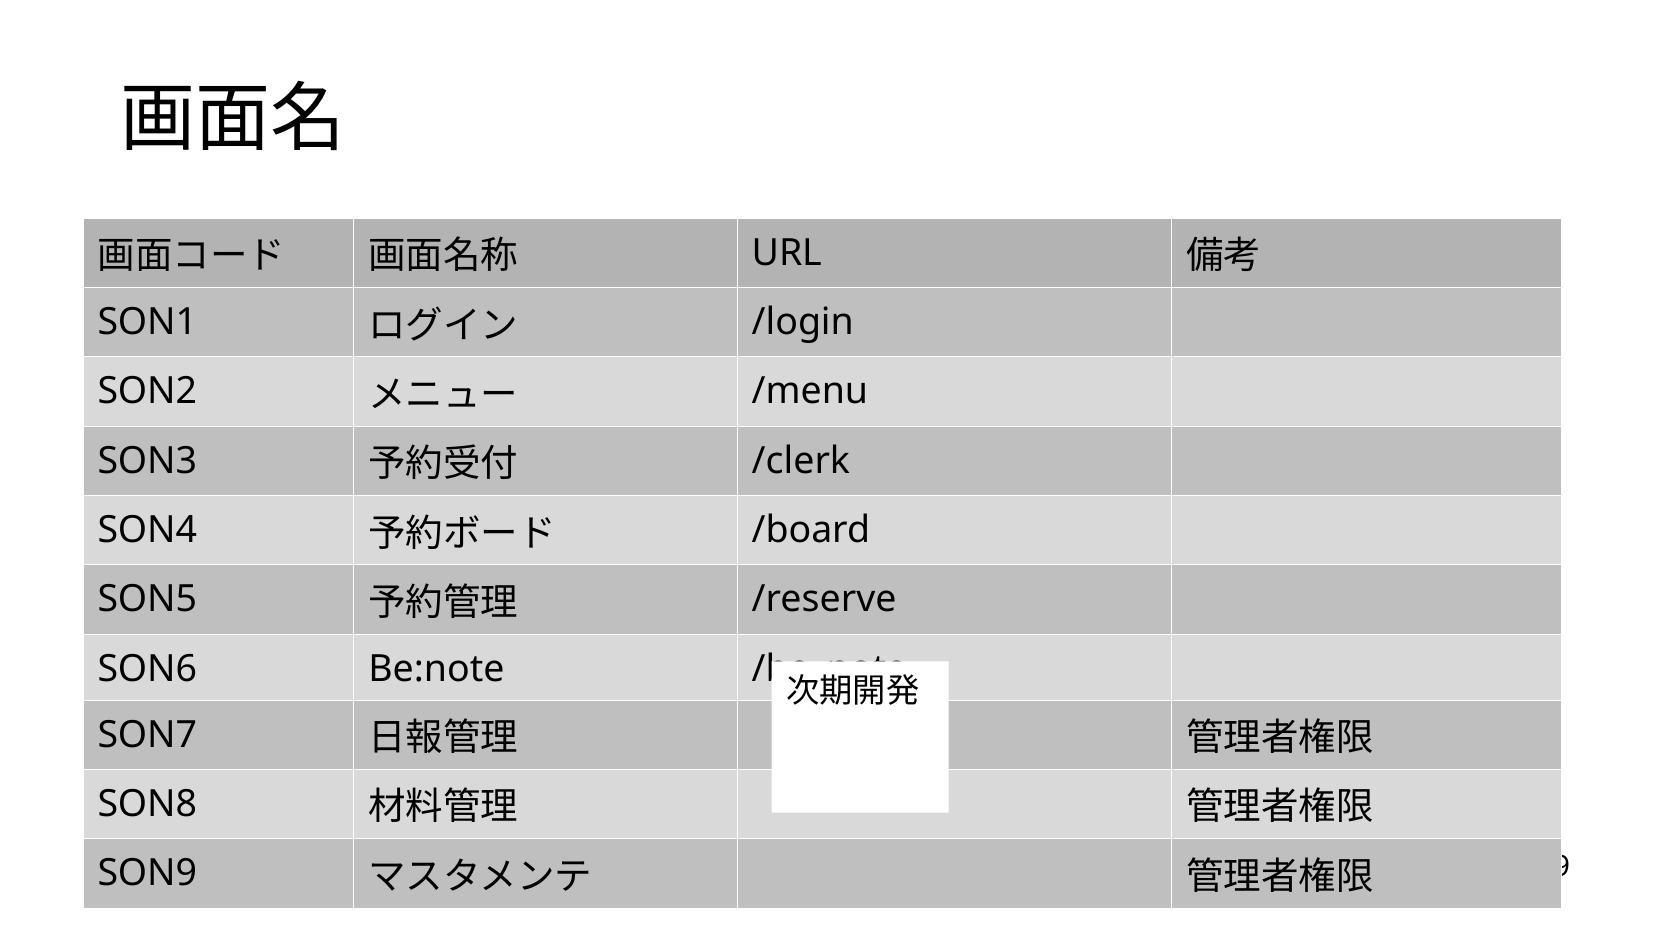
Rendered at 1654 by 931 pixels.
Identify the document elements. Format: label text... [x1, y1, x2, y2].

table_cell SON5 [84, 565, 353, 634]
table_cell /board [738, 496, 1171, 564]
table_cell [1172, 635, 1561, 700]
table_cell [949, 701, 1171, 769]
table_cell /login [738, 288, 1171, 356]
table_cell 予約ボード [354, 496, 737, 564]
slide_number 9 [1185, 847, 1571, 911]
table_cell 日報管理 [354, 701, 737, 769]
table_cell 予約管理 [354, 565, 737, 634]
table_cell SON9 [84, 839, 353, 908]
table_cell /clerk [738, 427, 1171, 495]
table_cell /be_note [738, 635, 1171, 700]
table_cell ログイン [354, 288, 737, 356]
table_cell SON1 [84, 288, 353, 356]
table_cell SON4 [84, 496, 353, 564]
table_cell SON3 [84, 427, 353, 495]
table_cell SON2 [84, 357, 353, 426]
table_cell メニュー [354, 357, 737, 426]
table_cell [1172, 288, 1561, 356]
table_cell [738, 701, 771, 769]
table_cell [1172, 496, 1561, 564]
table_cell 管理者権限 [1172, 770, 1561, 838]
table_cell 管理者権限 [1172, 701, 1561, 769]
table_cell 材料管理 [354, 770, 737, 838]
table_cell 予約受付 [354, 427, 737, 495]
table_header 備考 [1172, 219, 1561, 287]
table_header 画面名称 [354, 219, 737, 287]
table_cell /reserve [738, 565, 1171, 634]
table_cell [1172, 565, 1561, 634]
table_cell 管理者権限 [1172, 839, 1561, 908]
table_cell マスタメンテ [354, 839, 737, 908]
table_cell [738, 839, 1171, 908]
title 画面名 [82, 37, 384, 192]
table_cell [1172, 357, 1561, 426]
table_cell /menu [738, 357, 1171, 426]
table_cell Be:note [354, 635, 737, 700]
table_cell SON6 [84, 635, 353, 700]
table_cell SON7 [84, 701, 353, 769]
text_box 次期開発 [771, 661, 949, 813]
table_header 画面コード [84, 219, 353, 287]
table_cell [1172, 427, 1561, 495]
table_cell SON8 [84, 770, 353, 838]
table_header URL [738, 219, 1171, 287]
table_cell [738, 770, 1171, 838]
